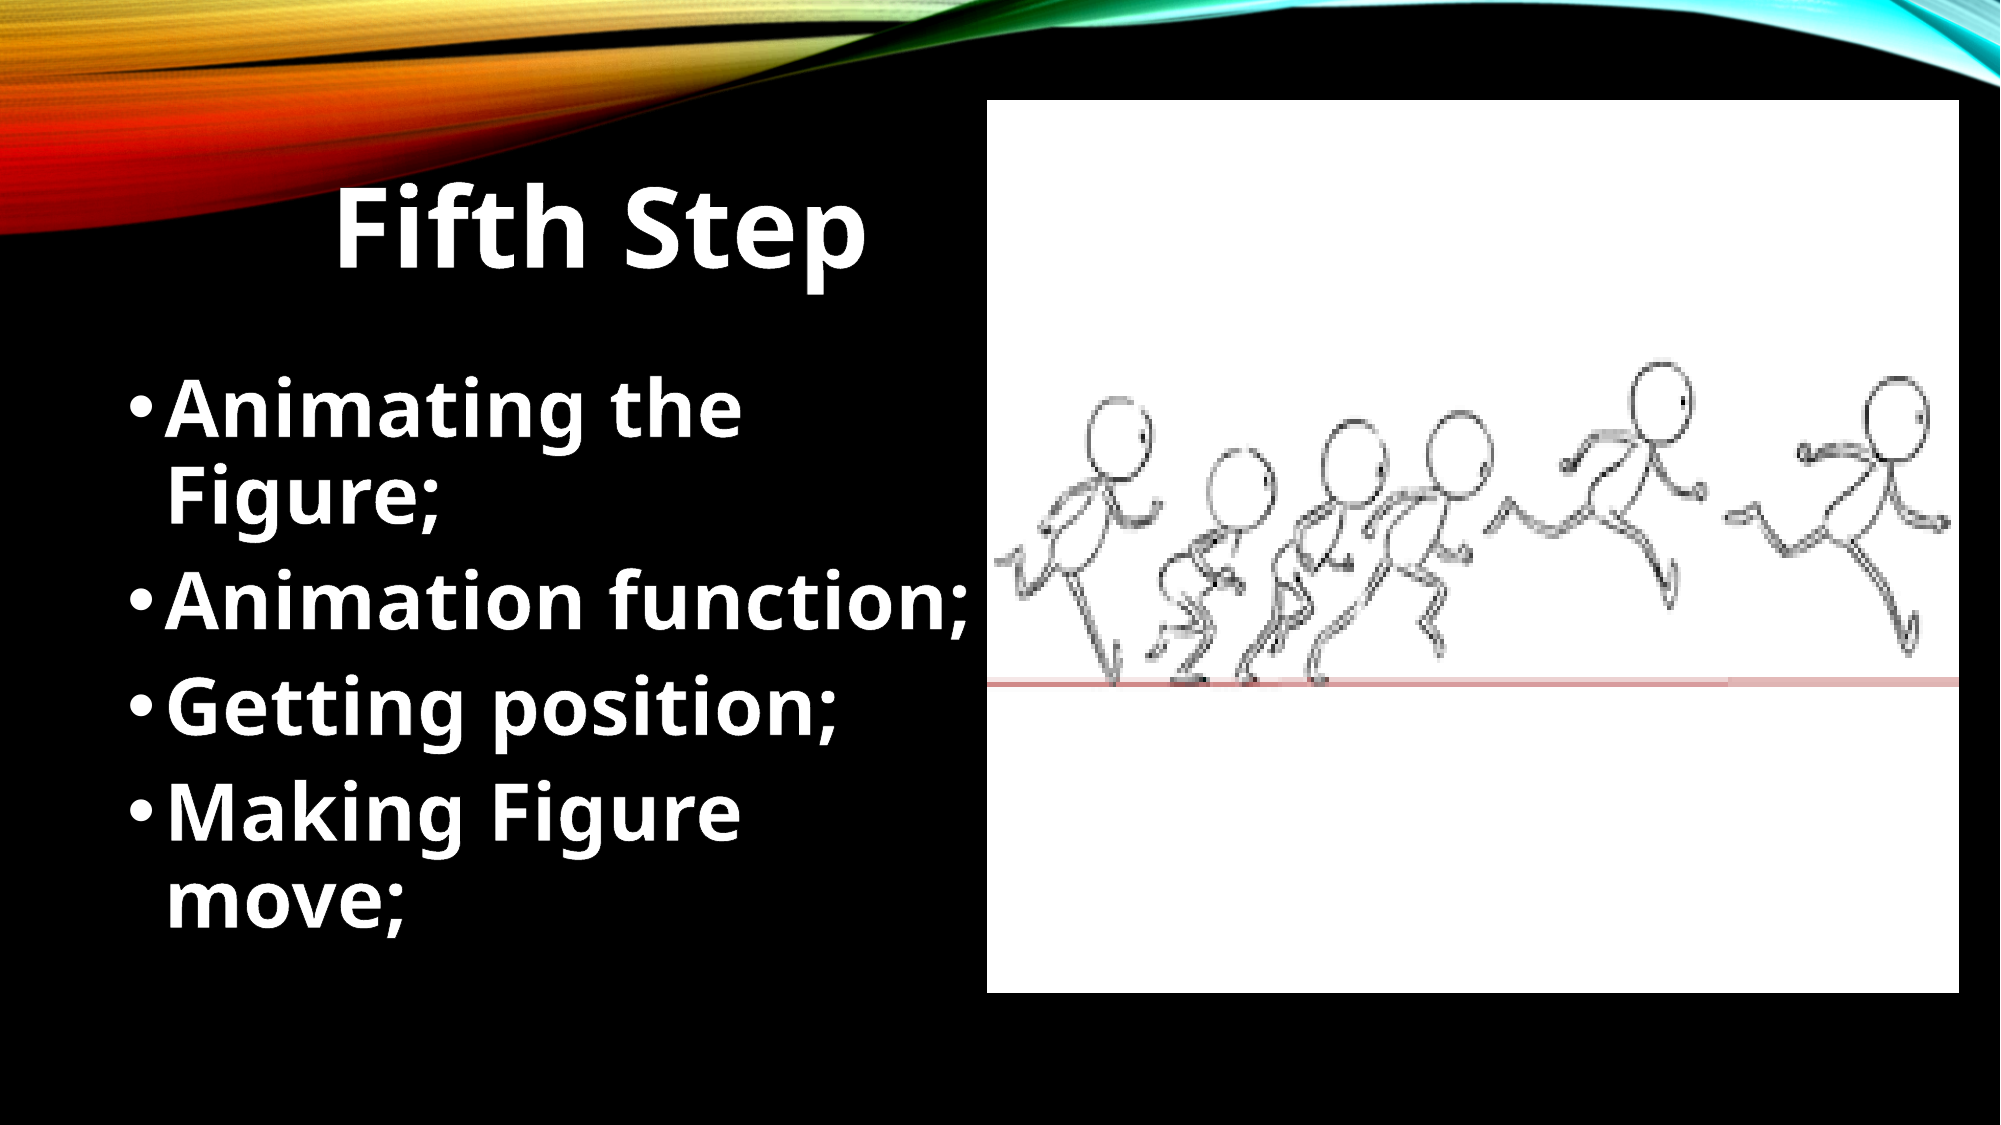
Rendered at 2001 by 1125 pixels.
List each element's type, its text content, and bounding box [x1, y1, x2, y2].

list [987, 100, 1959, 993]
title Fifth Step [87, 125, 885, 338]
list Animating the Figure; Animation function; Getting position; Making Figure move; [112, 360, 988, 1021]
picture [0, 0, 2000, 237]
